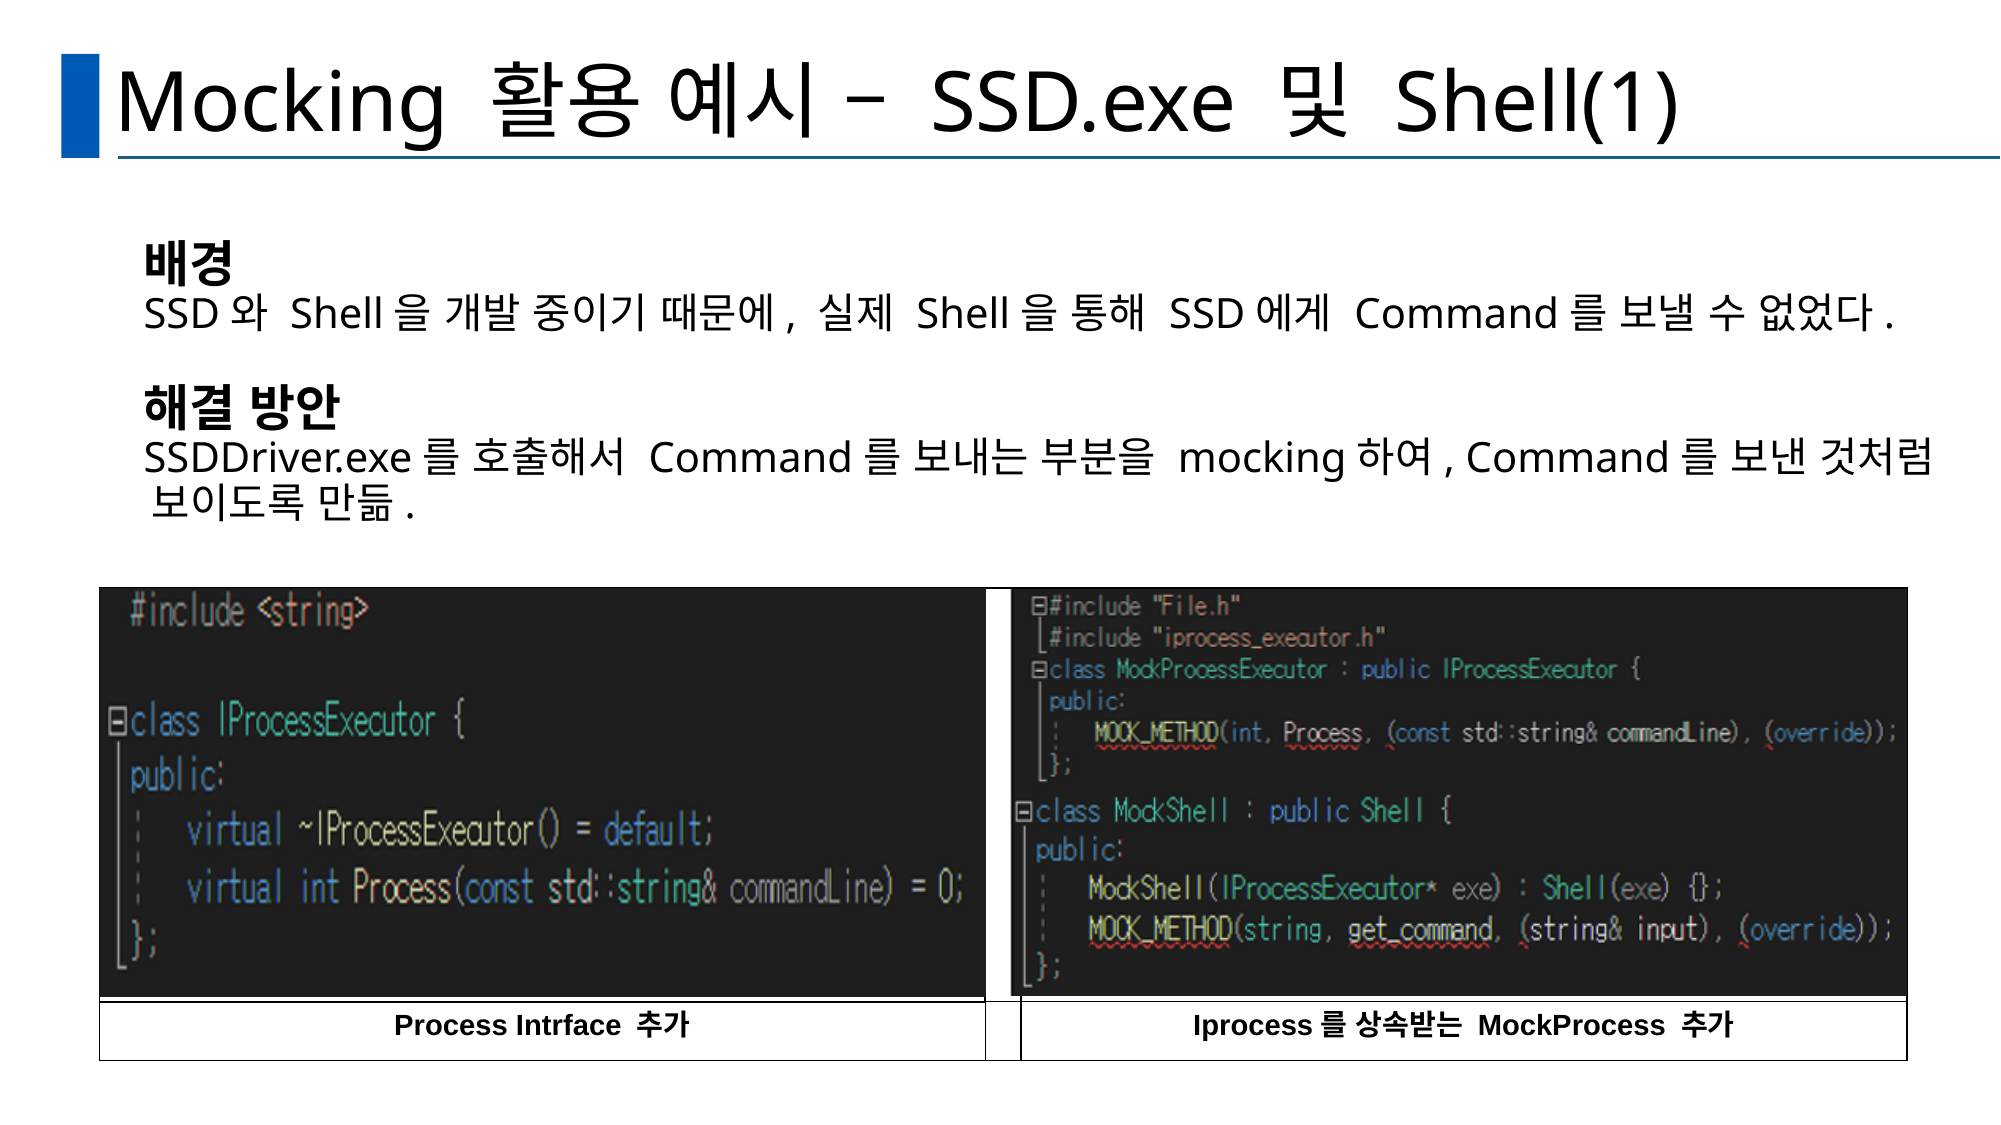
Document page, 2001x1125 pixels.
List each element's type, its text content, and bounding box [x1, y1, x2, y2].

picture [99, 588, 986, 997]
table_header [988, 589, 1007, 1001]
table_cell Process Intrface 추가 [100, 1003, 985, 1060]
picture [1009, 588, 1908, 996]
list 배경 SSD와 Shell을 개발 중이기 때문에, 실제 Shell을 통해 SSD에게 Command를 보낼 수 없었다. 해결 방안 SSDDriver.exe를 호출해서 Command를 보내는 부분을 mocking하여, Command를 보낸 것처럼 보이도록 만듦. [99, 231, 1968, 1025]
table_cell [986, 1002, 1020, 1060]
table_cell Iprocess를 상속받는 MockProcess 추가 [1022, 1004, 1906, 1060]
title Mocking 활용 예시 – SSD.exe 및 Shell(1) [99, 50, 1825, 158]
